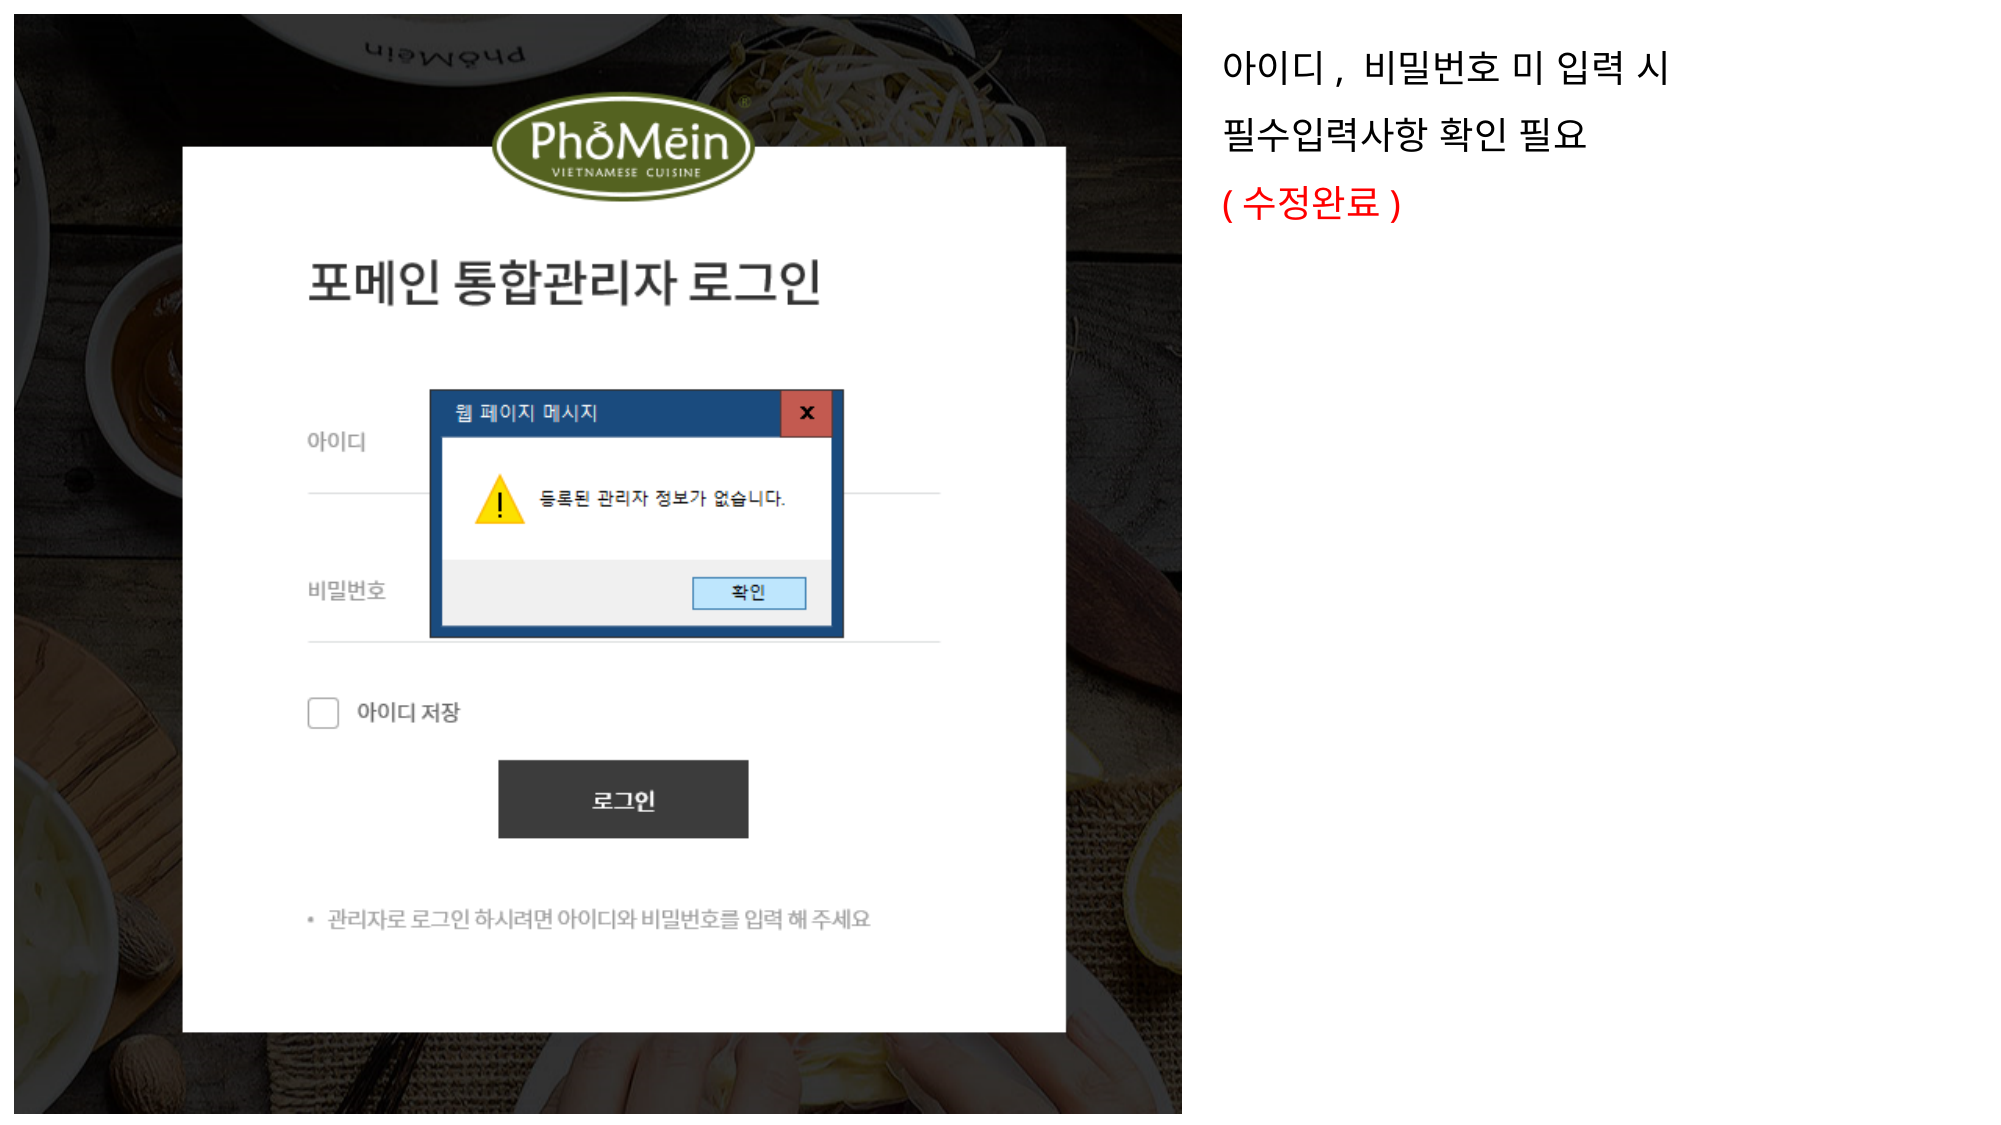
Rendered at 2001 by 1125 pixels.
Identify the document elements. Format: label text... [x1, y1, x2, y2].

picture [14, 14, 1182, 1114]
text_box 아이디, 비밀번호 미 입력 시 필수입력사항 확인 필요 (수정완료) [1207, 15, 1687, 233]
